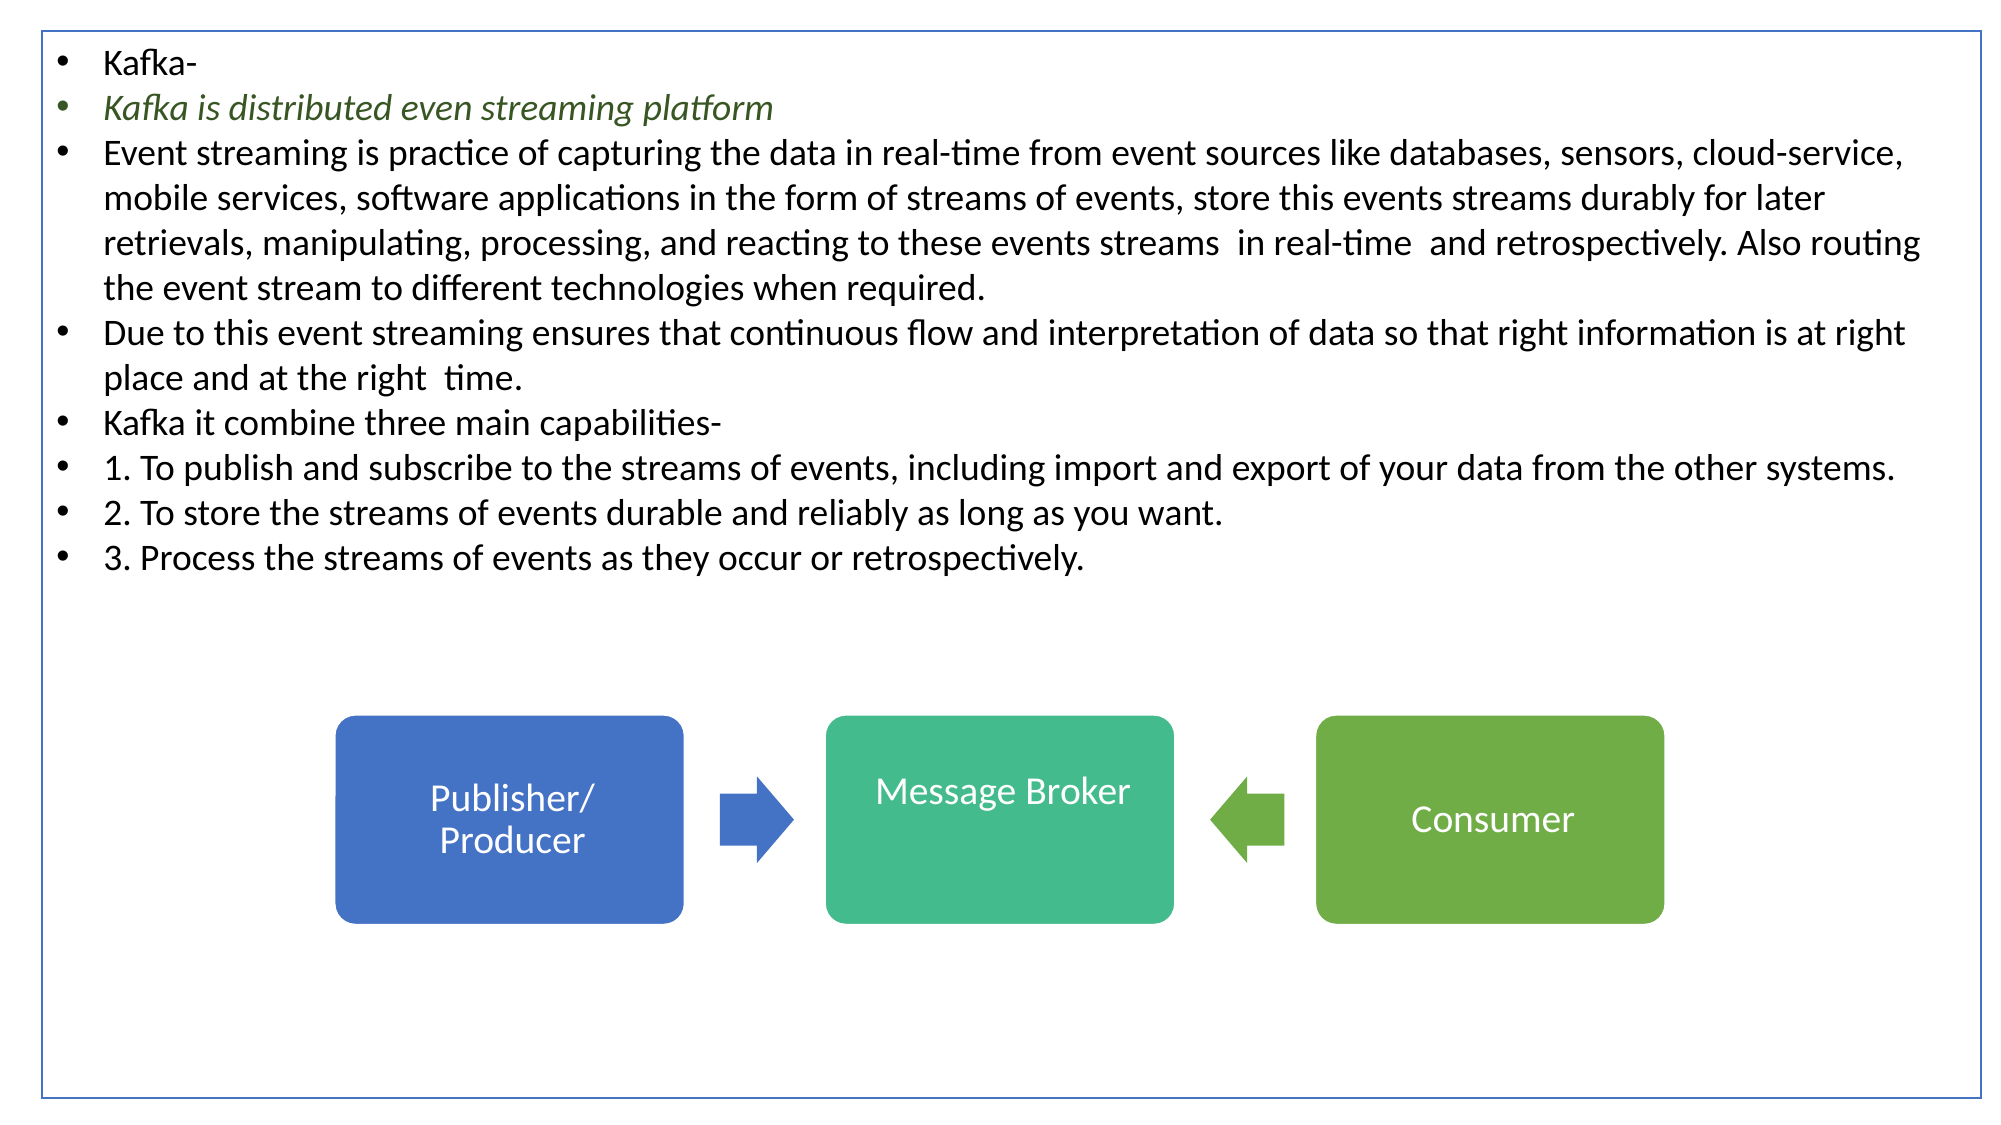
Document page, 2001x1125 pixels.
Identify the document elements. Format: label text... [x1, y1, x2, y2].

text_box Kafka- Kafka is distributed even streaming platform Event streaming is practice of capturing the data in real-time from event sources like databases, sensors, cloud-service, mobile services, software applications in the form of streams of events, store this events streams durably for later retrievals, manipulating, processing, and reacting to these events streams in real-time and retrospectively. Also routing the event stream to different technologies when required. Due to this event streaming ensures that continuous flow and interpretation of data so that right information is at right place and at the right time. Kafka it combine three main capabilities- 1. To publish and subscribe to the streams of events, including import and export of your data from the other systems. 2. To store the streams of events durable and reliably as long as you want. 3. Process the streams of events as they occur or retrospectively. [41, 30, 1982, 1099]
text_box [333, 632, 1667, 1007]
